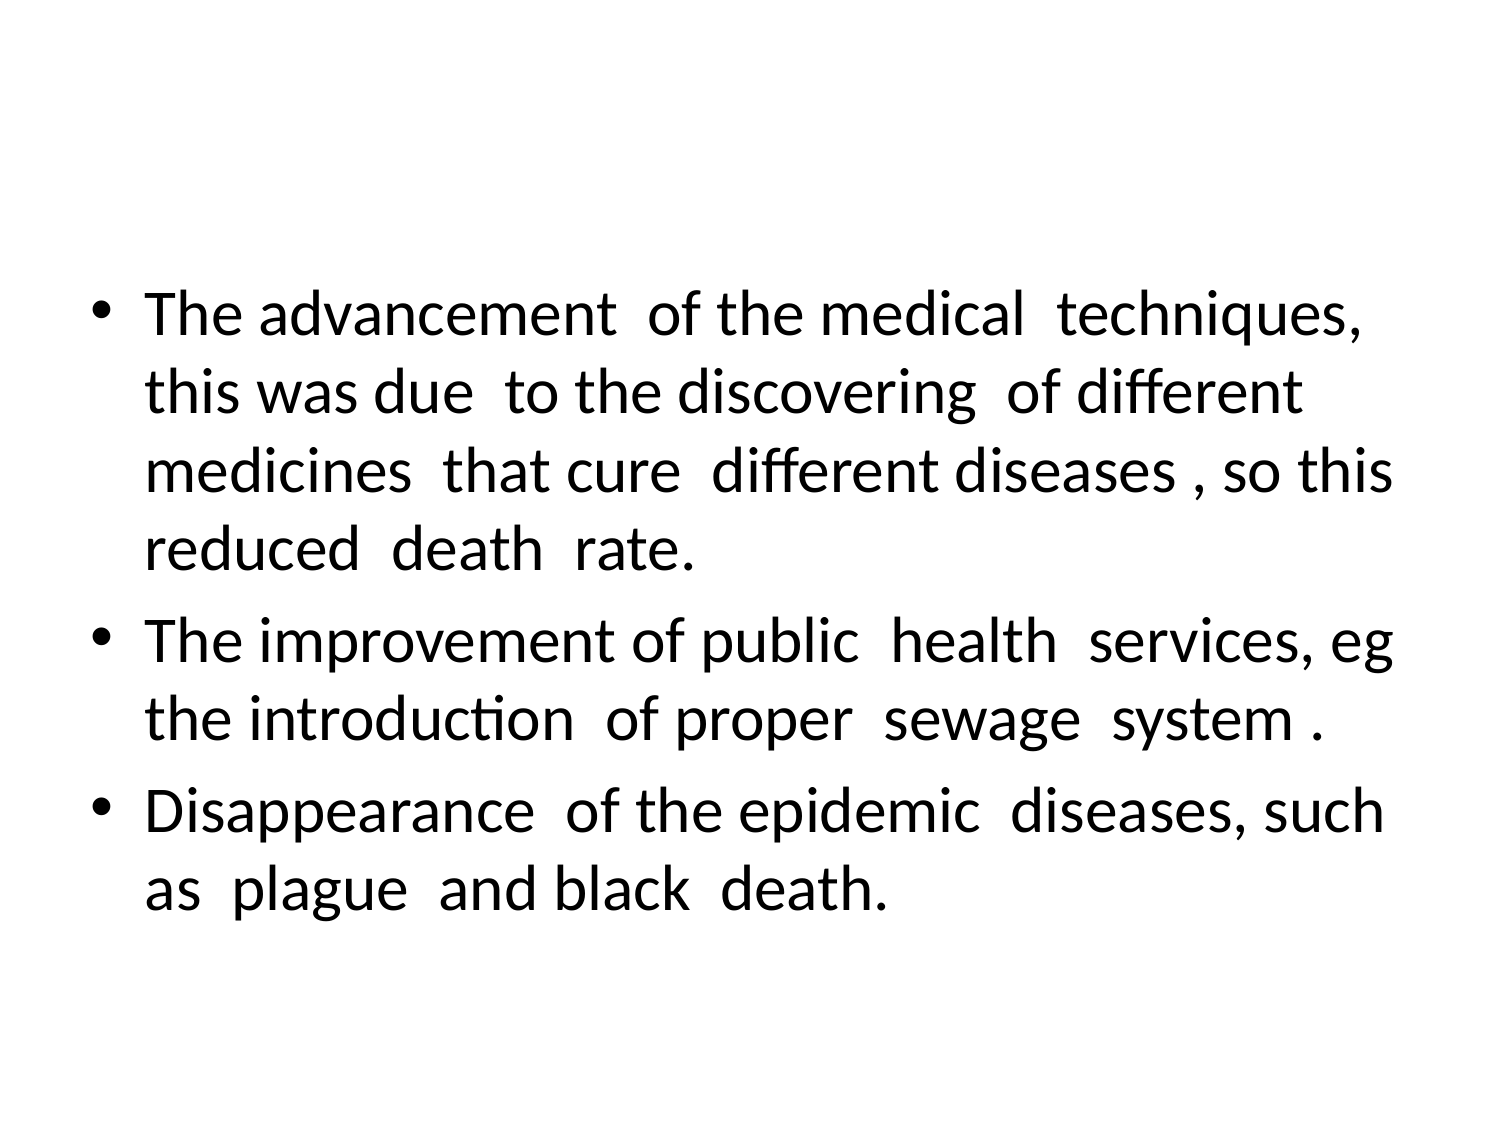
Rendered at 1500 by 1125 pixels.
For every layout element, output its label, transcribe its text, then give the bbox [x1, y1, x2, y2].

list The advancement of the medical techniques, this was due to the discovering of different medicines that cure different diseases , so this reduced death rate. The improvement of public health services, eg the introduction of proper sewage system . Disappearance of the epidemic diseases, such as plague and black death. [75, 262, 1425, 1005]
